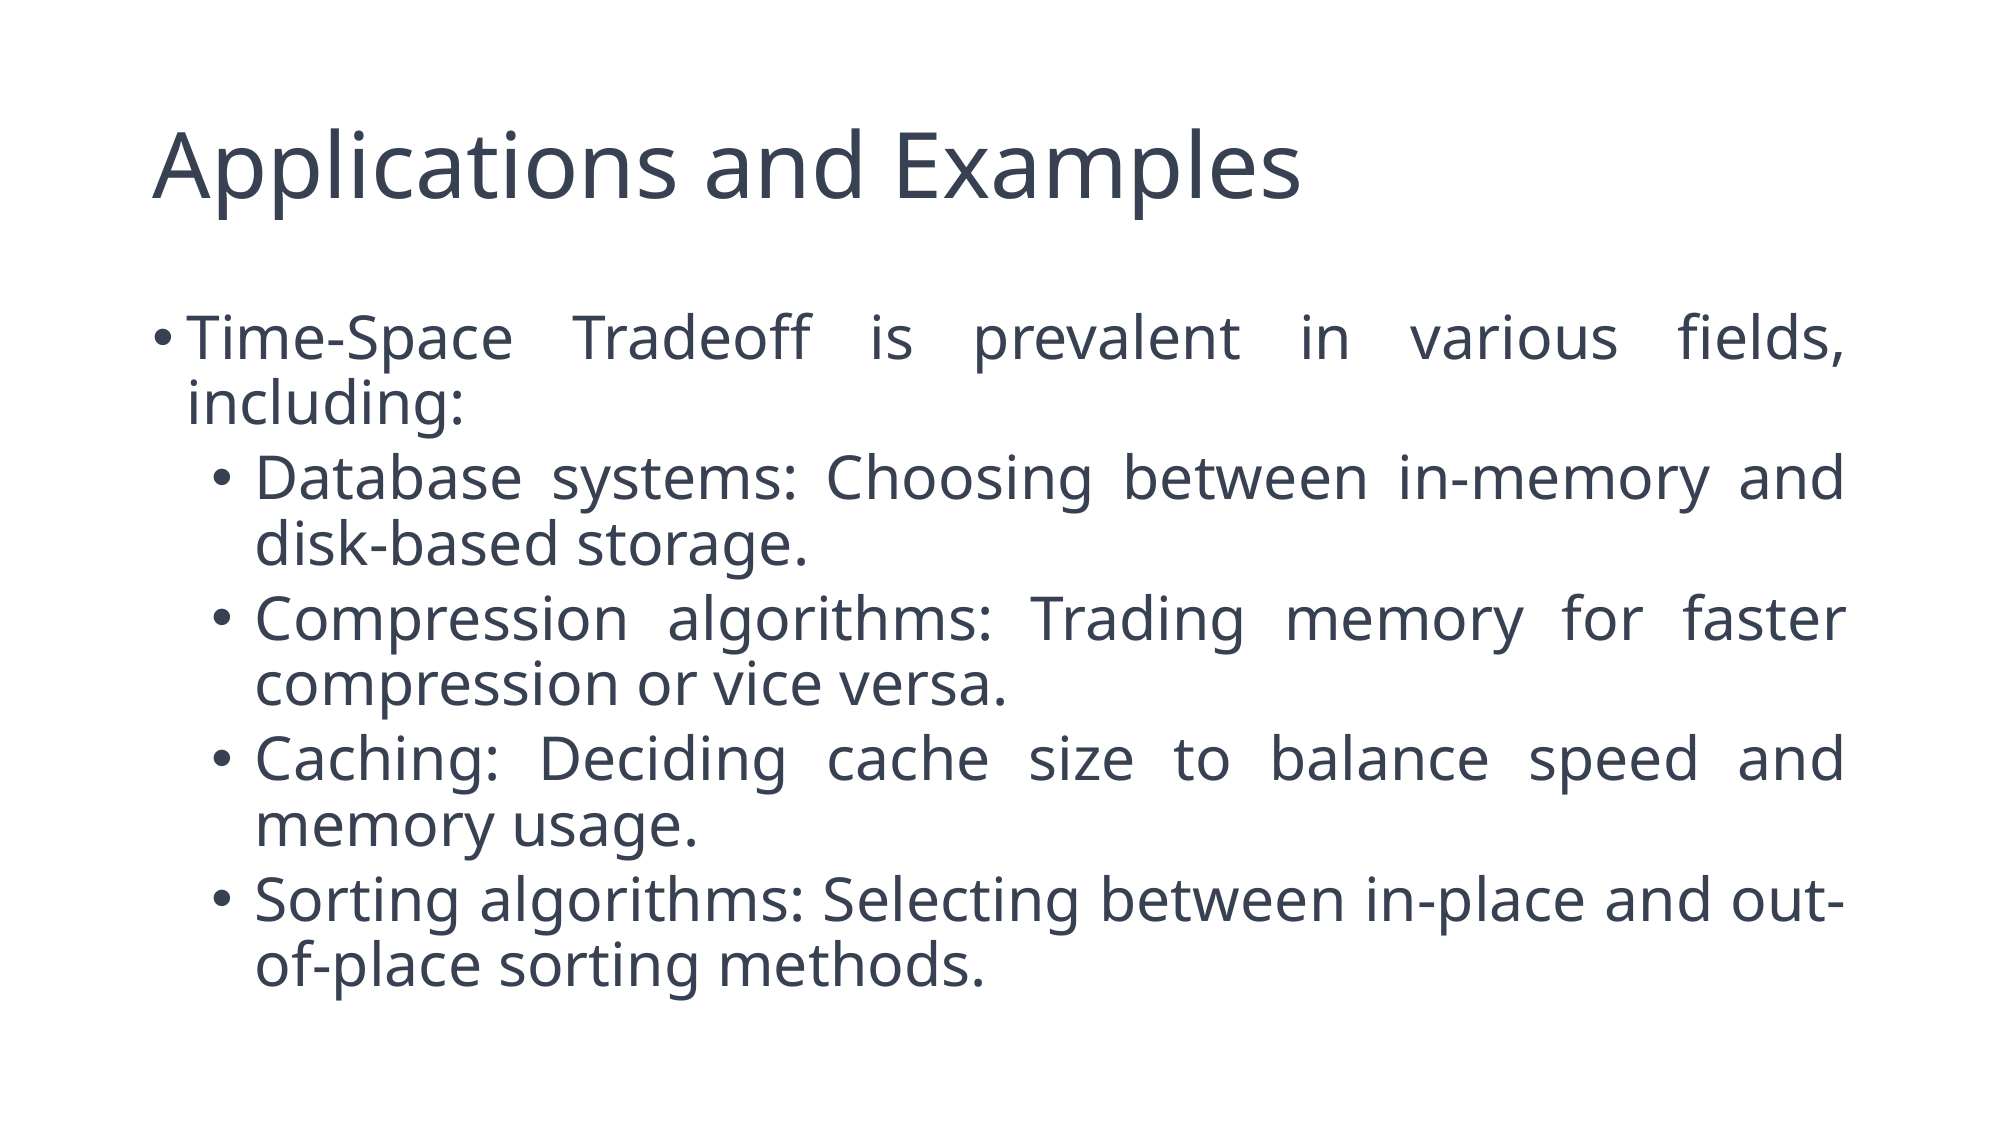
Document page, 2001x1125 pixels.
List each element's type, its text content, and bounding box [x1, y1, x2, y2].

title Applications and Examples [137, 59, 1863, 278]
list Time-Space Tradeoff is prevalent in various fields, including: Database systems: Choosing between in-memory and disk-based storage. Compression algorithms: Trading memory for faster compression or vice versa. Caching: Deciding cache size to balance speed and memory usage. Sorting algorithms: Selecting between in-place and out-of-place sorting methods. [137, 299, 1863, 1014]
